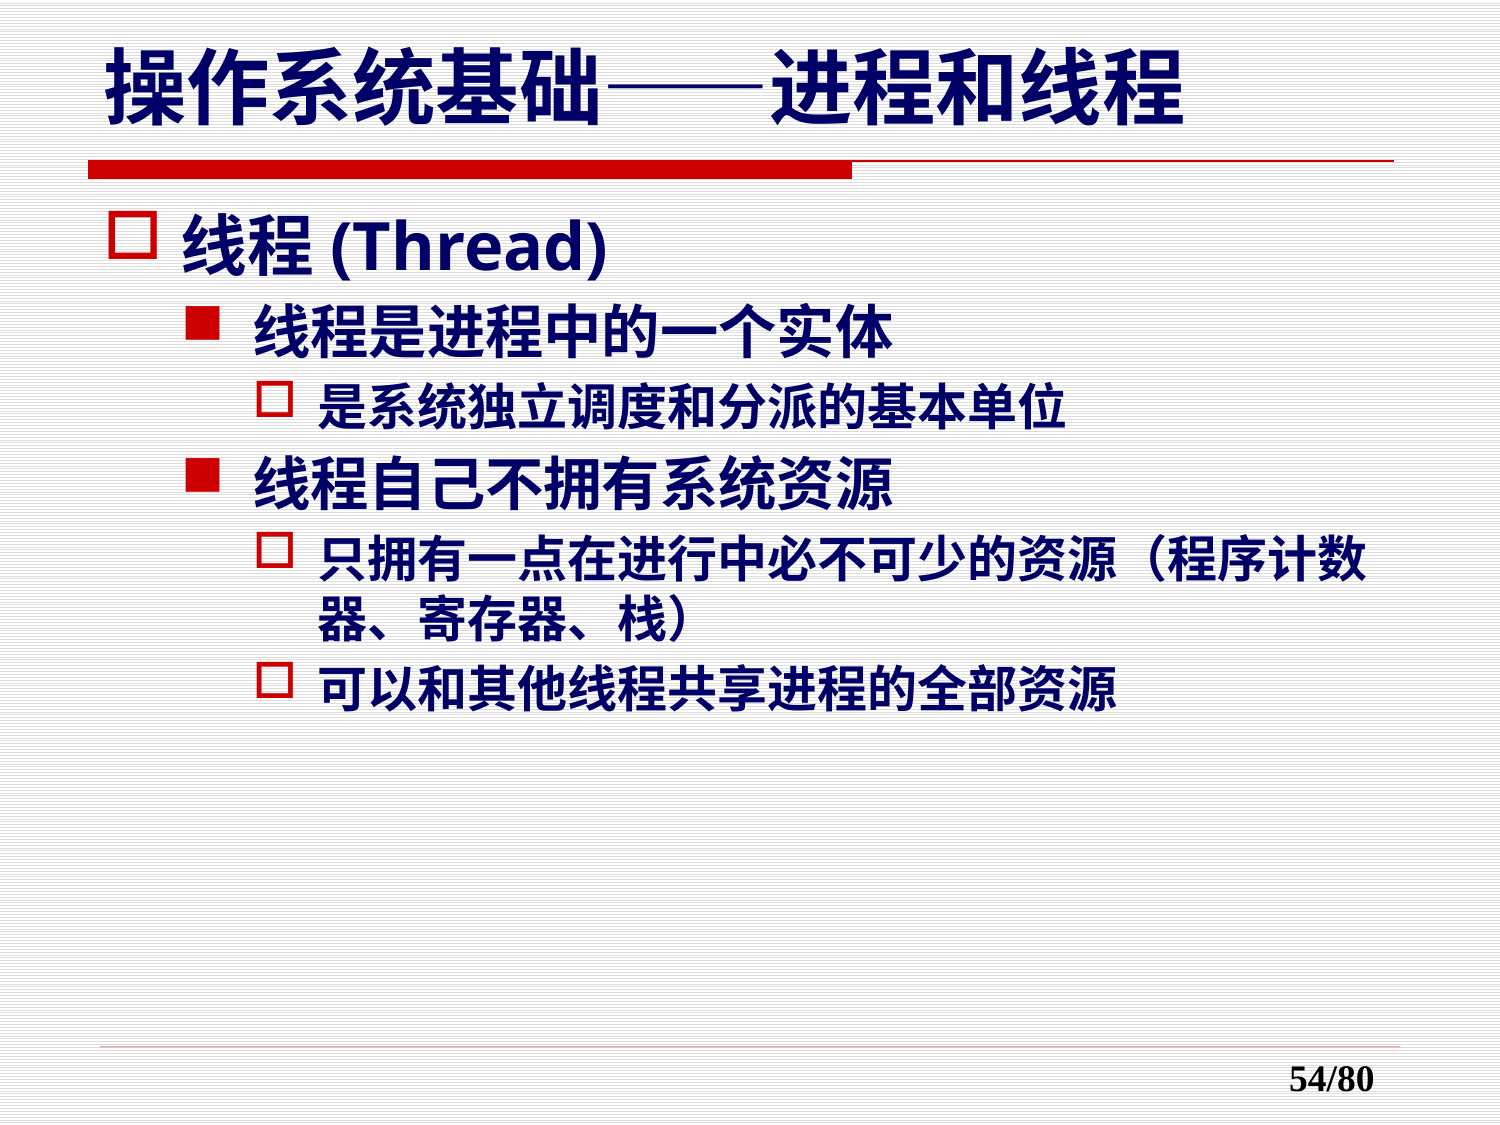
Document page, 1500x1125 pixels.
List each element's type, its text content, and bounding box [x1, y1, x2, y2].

text_box 操作系统基础——进程和线程 [88, 42, 1294, 143]
list 线程(Thread) 线程是进程中的一个实体 是系统独立调度和分派的基本单位 线程自己不拥有系统资源 只拥有一点在进行中必不可少的资源（程序计数器、寄存器、栈） 可以和其他线程共享进程的全部资源 [88, 196, 1412, 1125]
